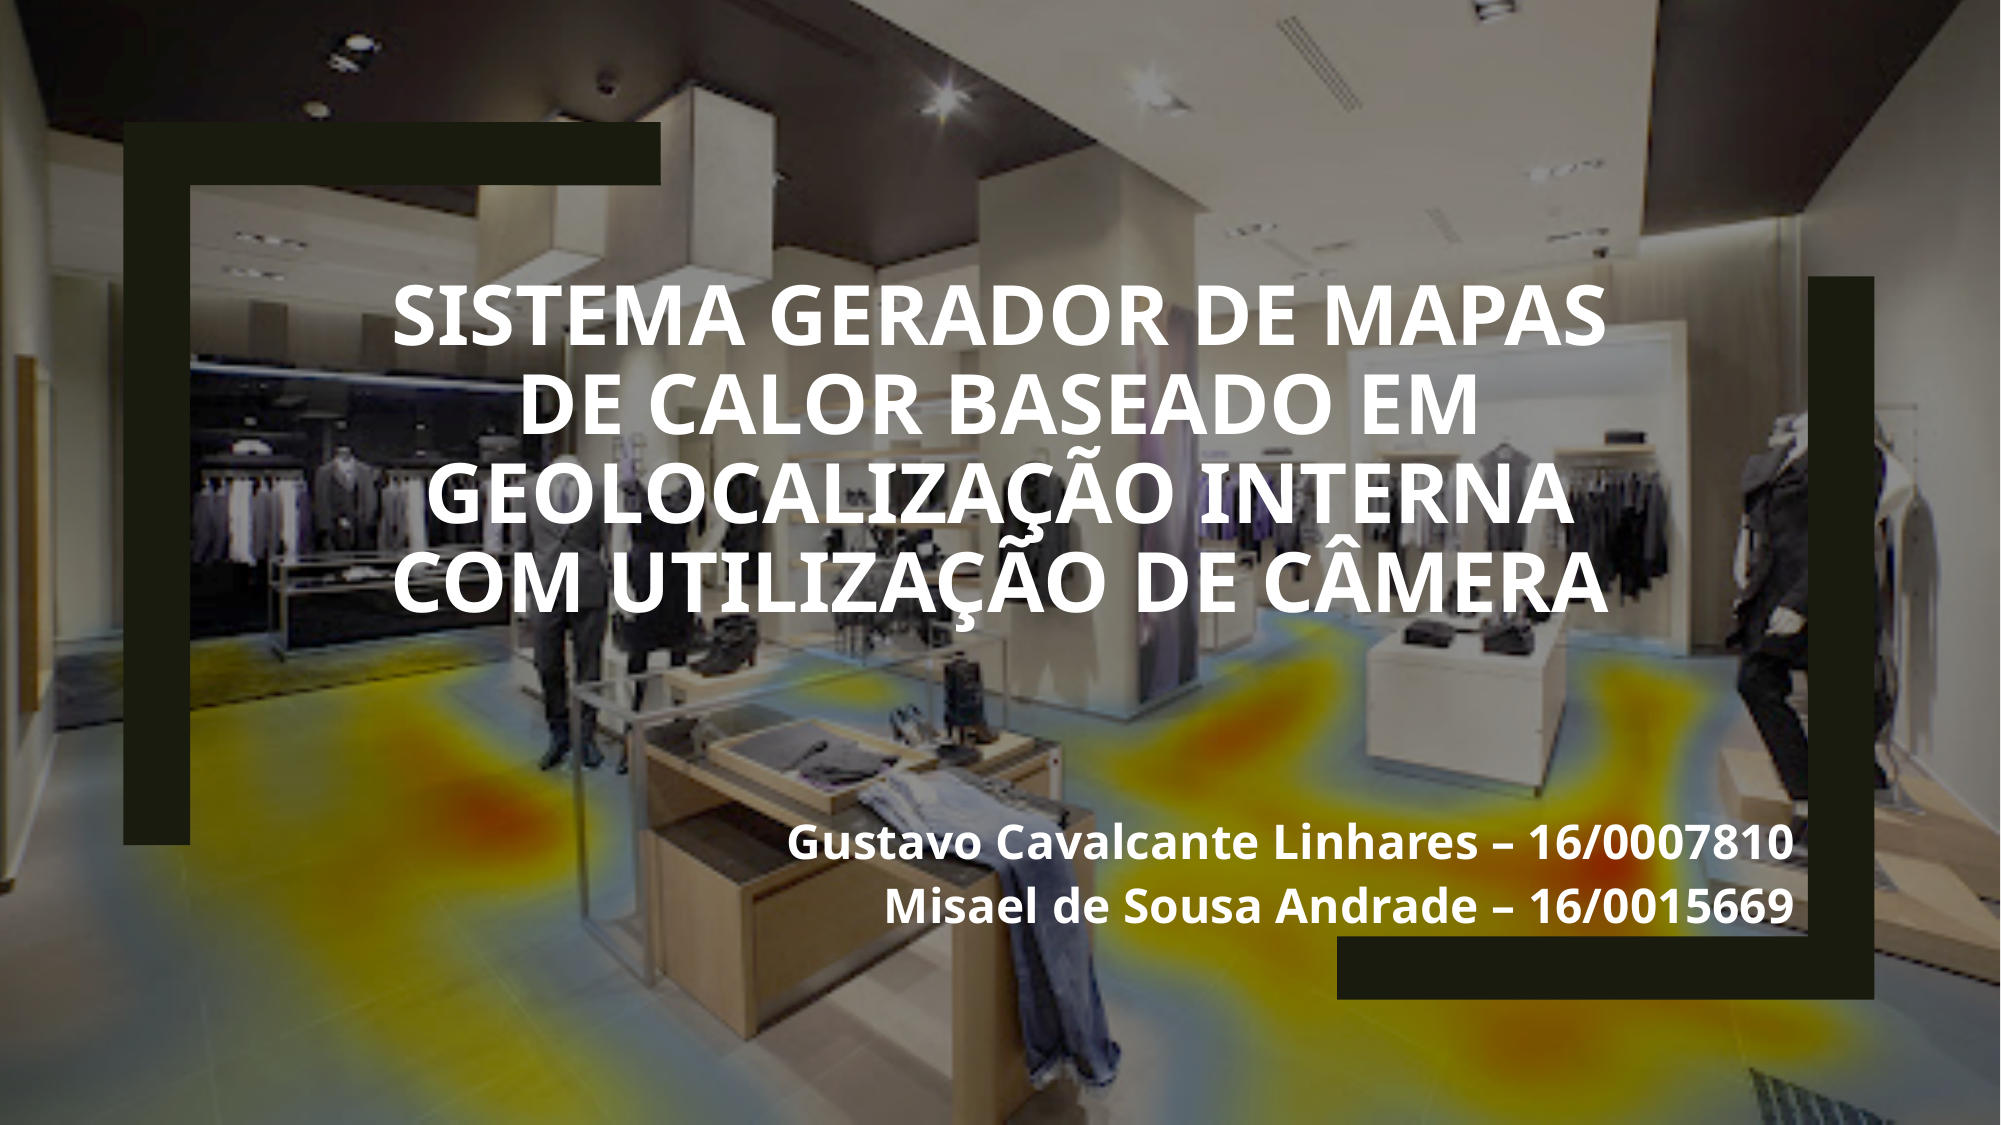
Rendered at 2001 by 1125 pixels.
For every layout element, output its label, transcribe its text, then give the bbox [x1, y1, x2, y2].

title SISTEMA GERADOR DE MAPAS DE CALOR BASEADO EM GEOLOCALIZAÇÃO INTERNA COM UTILIZAÇÃO DE CÂMERA [314, 238, 1686, 638]
subtitle Gustavo Cavalcante Linhares – 16/0007810 Misael de Sousa Andrade – 16/0015669 [690, 797, 1812, 976]
picture [0, 0, 2001, 1125]
